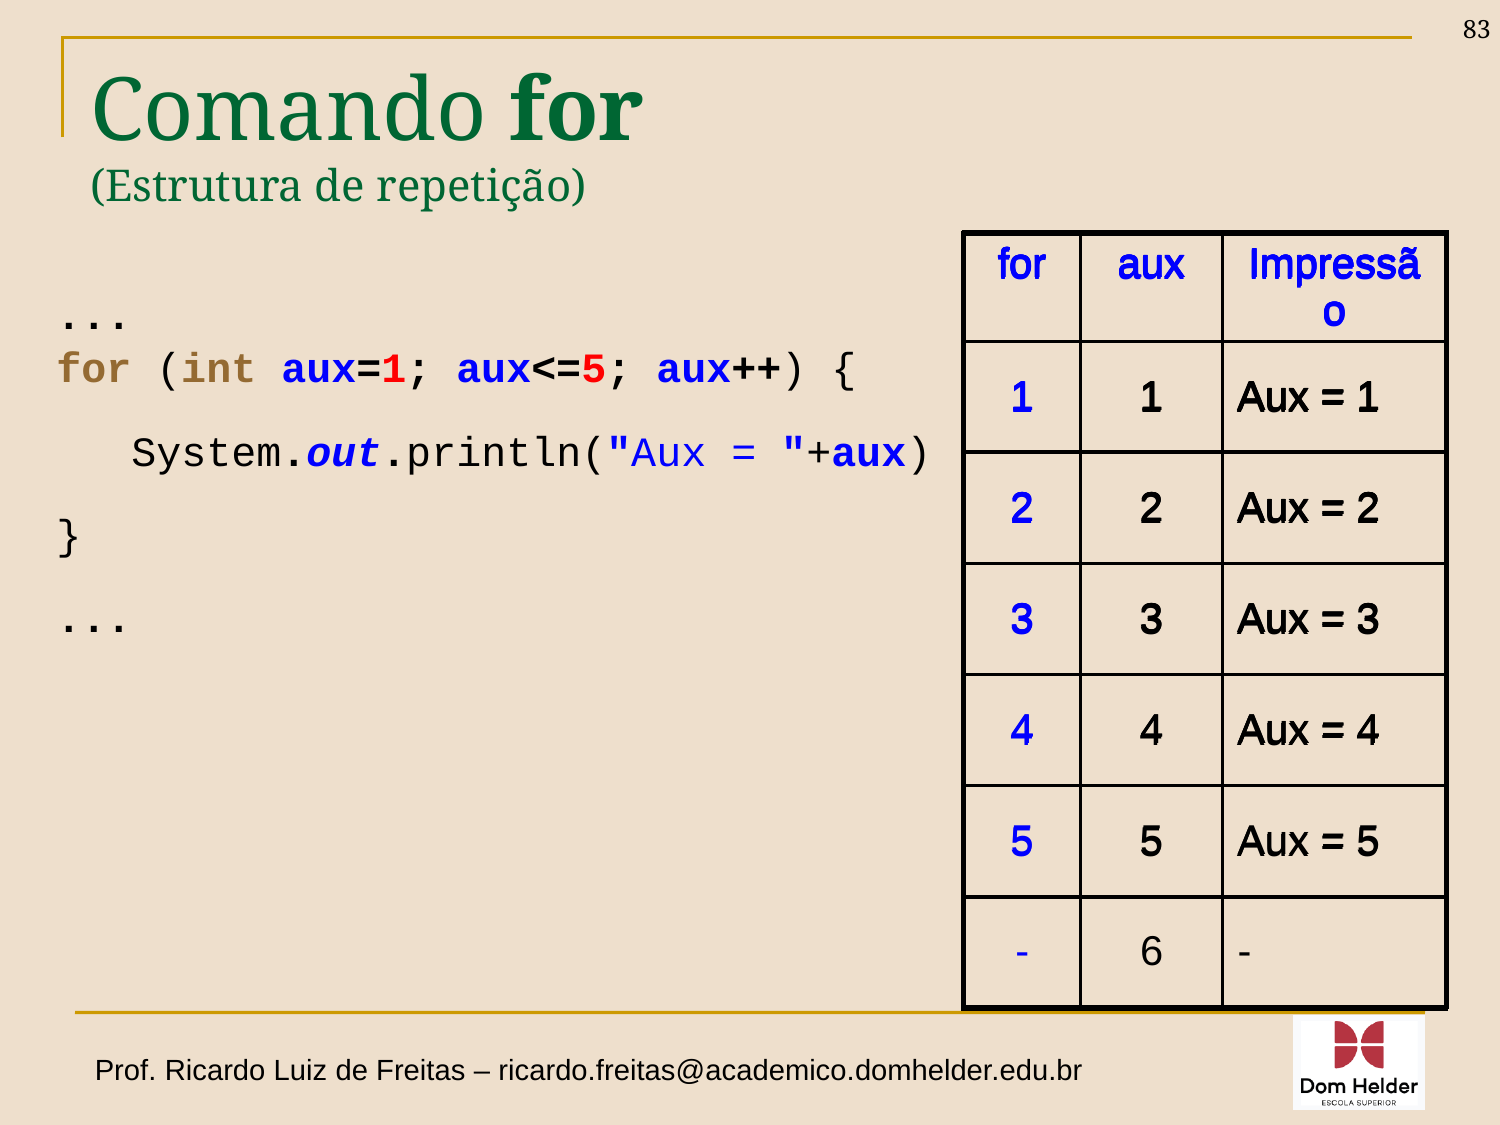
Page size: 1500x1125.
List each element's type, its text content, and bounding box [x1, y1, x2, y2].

table_cell 1 [1081, 343, 1221, 452]
table_header Impressão [1223, 236, 1444, 342]
slide_number 83 [1392, 0, 1500, 55]
title Comando for (Estrutura de repetição) [75, 45, 1425, 233]
table_cell Aux = 2 [1223, 454, 1444, 564]
picture [1293, 1015, 1425, 1110]
table_cell [965, 899, 1079, 1007]
table_cell [1223, 899, 1444, 1007]
table_header aux [1081, 236, 1221, 342]
table_cell [1081, 899, 1221, 1007]
table_cell 4 [1081, 676, 1221, 786]
table_cell Aux = 1 [1223, 343, 1444, 452]
table_cell 2 [965, 454, 1079, 564]
list ... for (int aux=1; aux<=5; aux++) { System.out.println("Aux = "+aux) } ... [41, 255, 951, 940]
table_cell Aux = 5 [1223, 787, 1444, 897]
table_cell 5 [965, 787, 1079, 897]
table_cell 2 [1081, 454, 1221, 564]
table_cell 3 [965, 565, 1079, 675]
table_cell Aux = 3 [1223, 565, 1444, 675]
table_header for [965, 236, 1079, 342]
table_cell 5 [1081, 787, 1221, 897]
table_cell 3 [1081, 565, 1221, 675]
table_cell Aux = 4 [1223, 676, 1444, 786]
table_cell 4 [965, 676, 1079, 786]
table_cell 1 [965, 343, 1079, 452]
